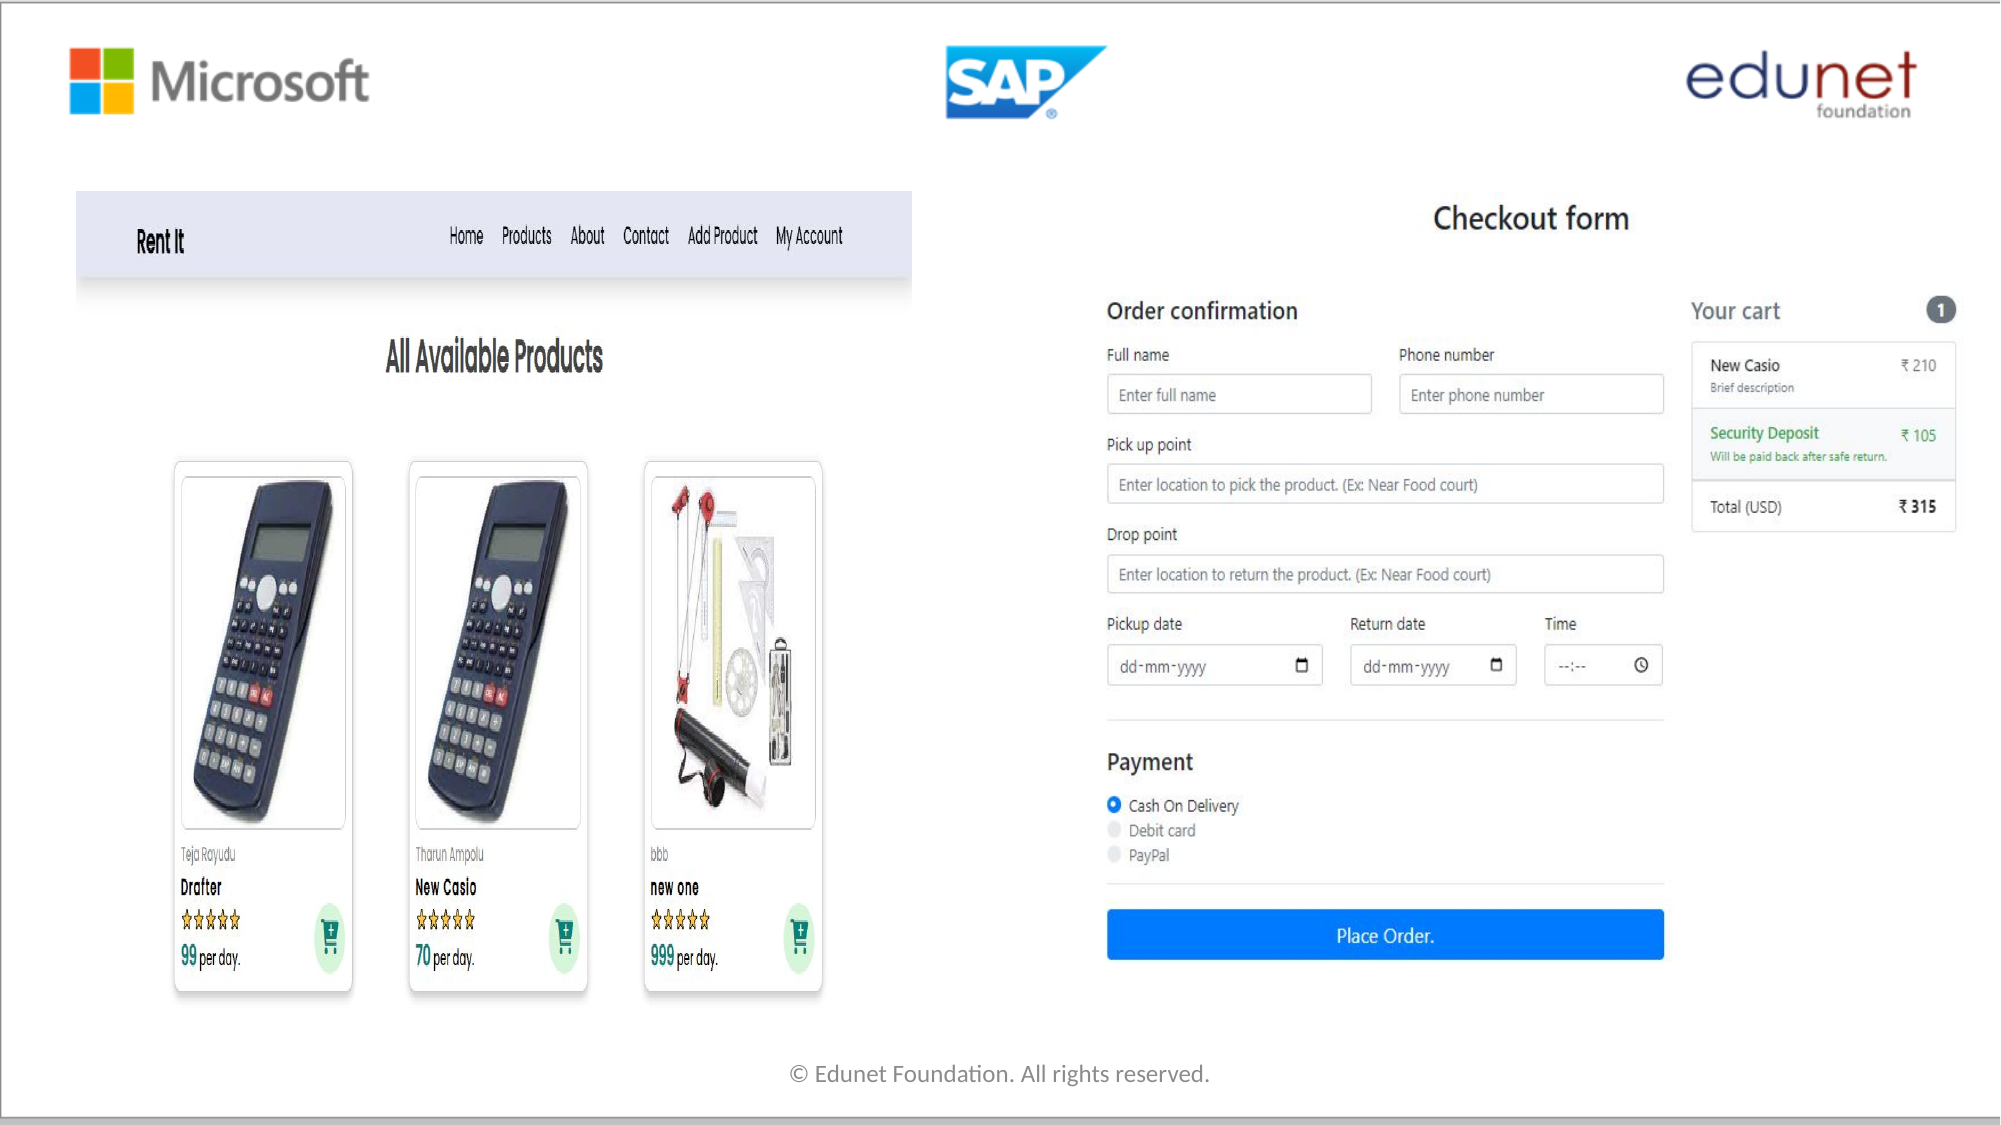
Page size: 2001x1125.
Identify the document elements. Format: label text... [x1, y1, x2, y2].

picture [0, 0, 2001, 1125]
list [76, 191, 912, 1014]
footer © Edunet Foundation. All rights reserved. [662, 1042, 1338, 1103]
